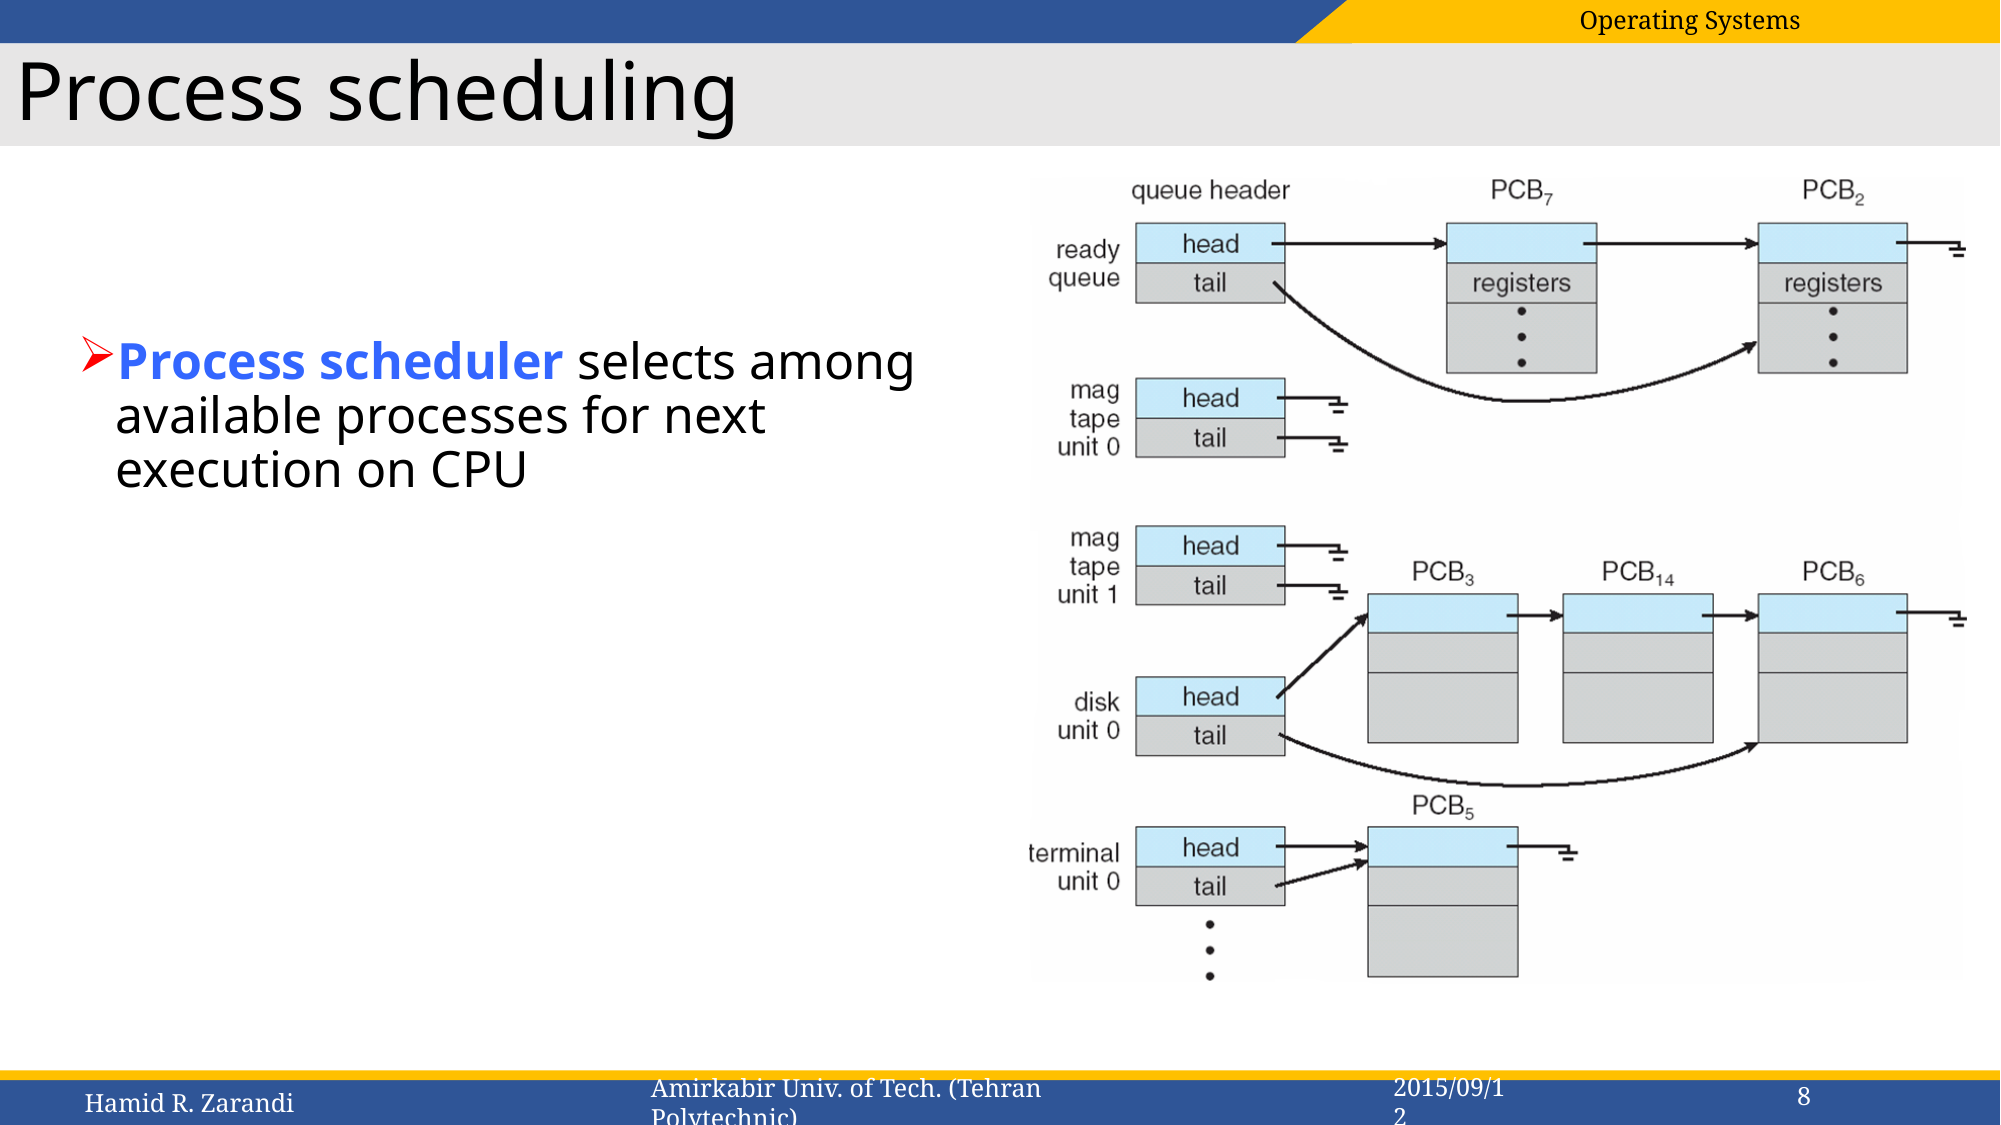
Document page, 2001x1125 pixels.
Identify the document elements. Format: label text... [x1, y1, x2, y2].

picture [1020, 167, 1976, 992]
title Process scheduling [0, 43, 2000, 146]
list Process scheduler selects among available processes for next execution on CPU [63, 329, 1021, 1014]
